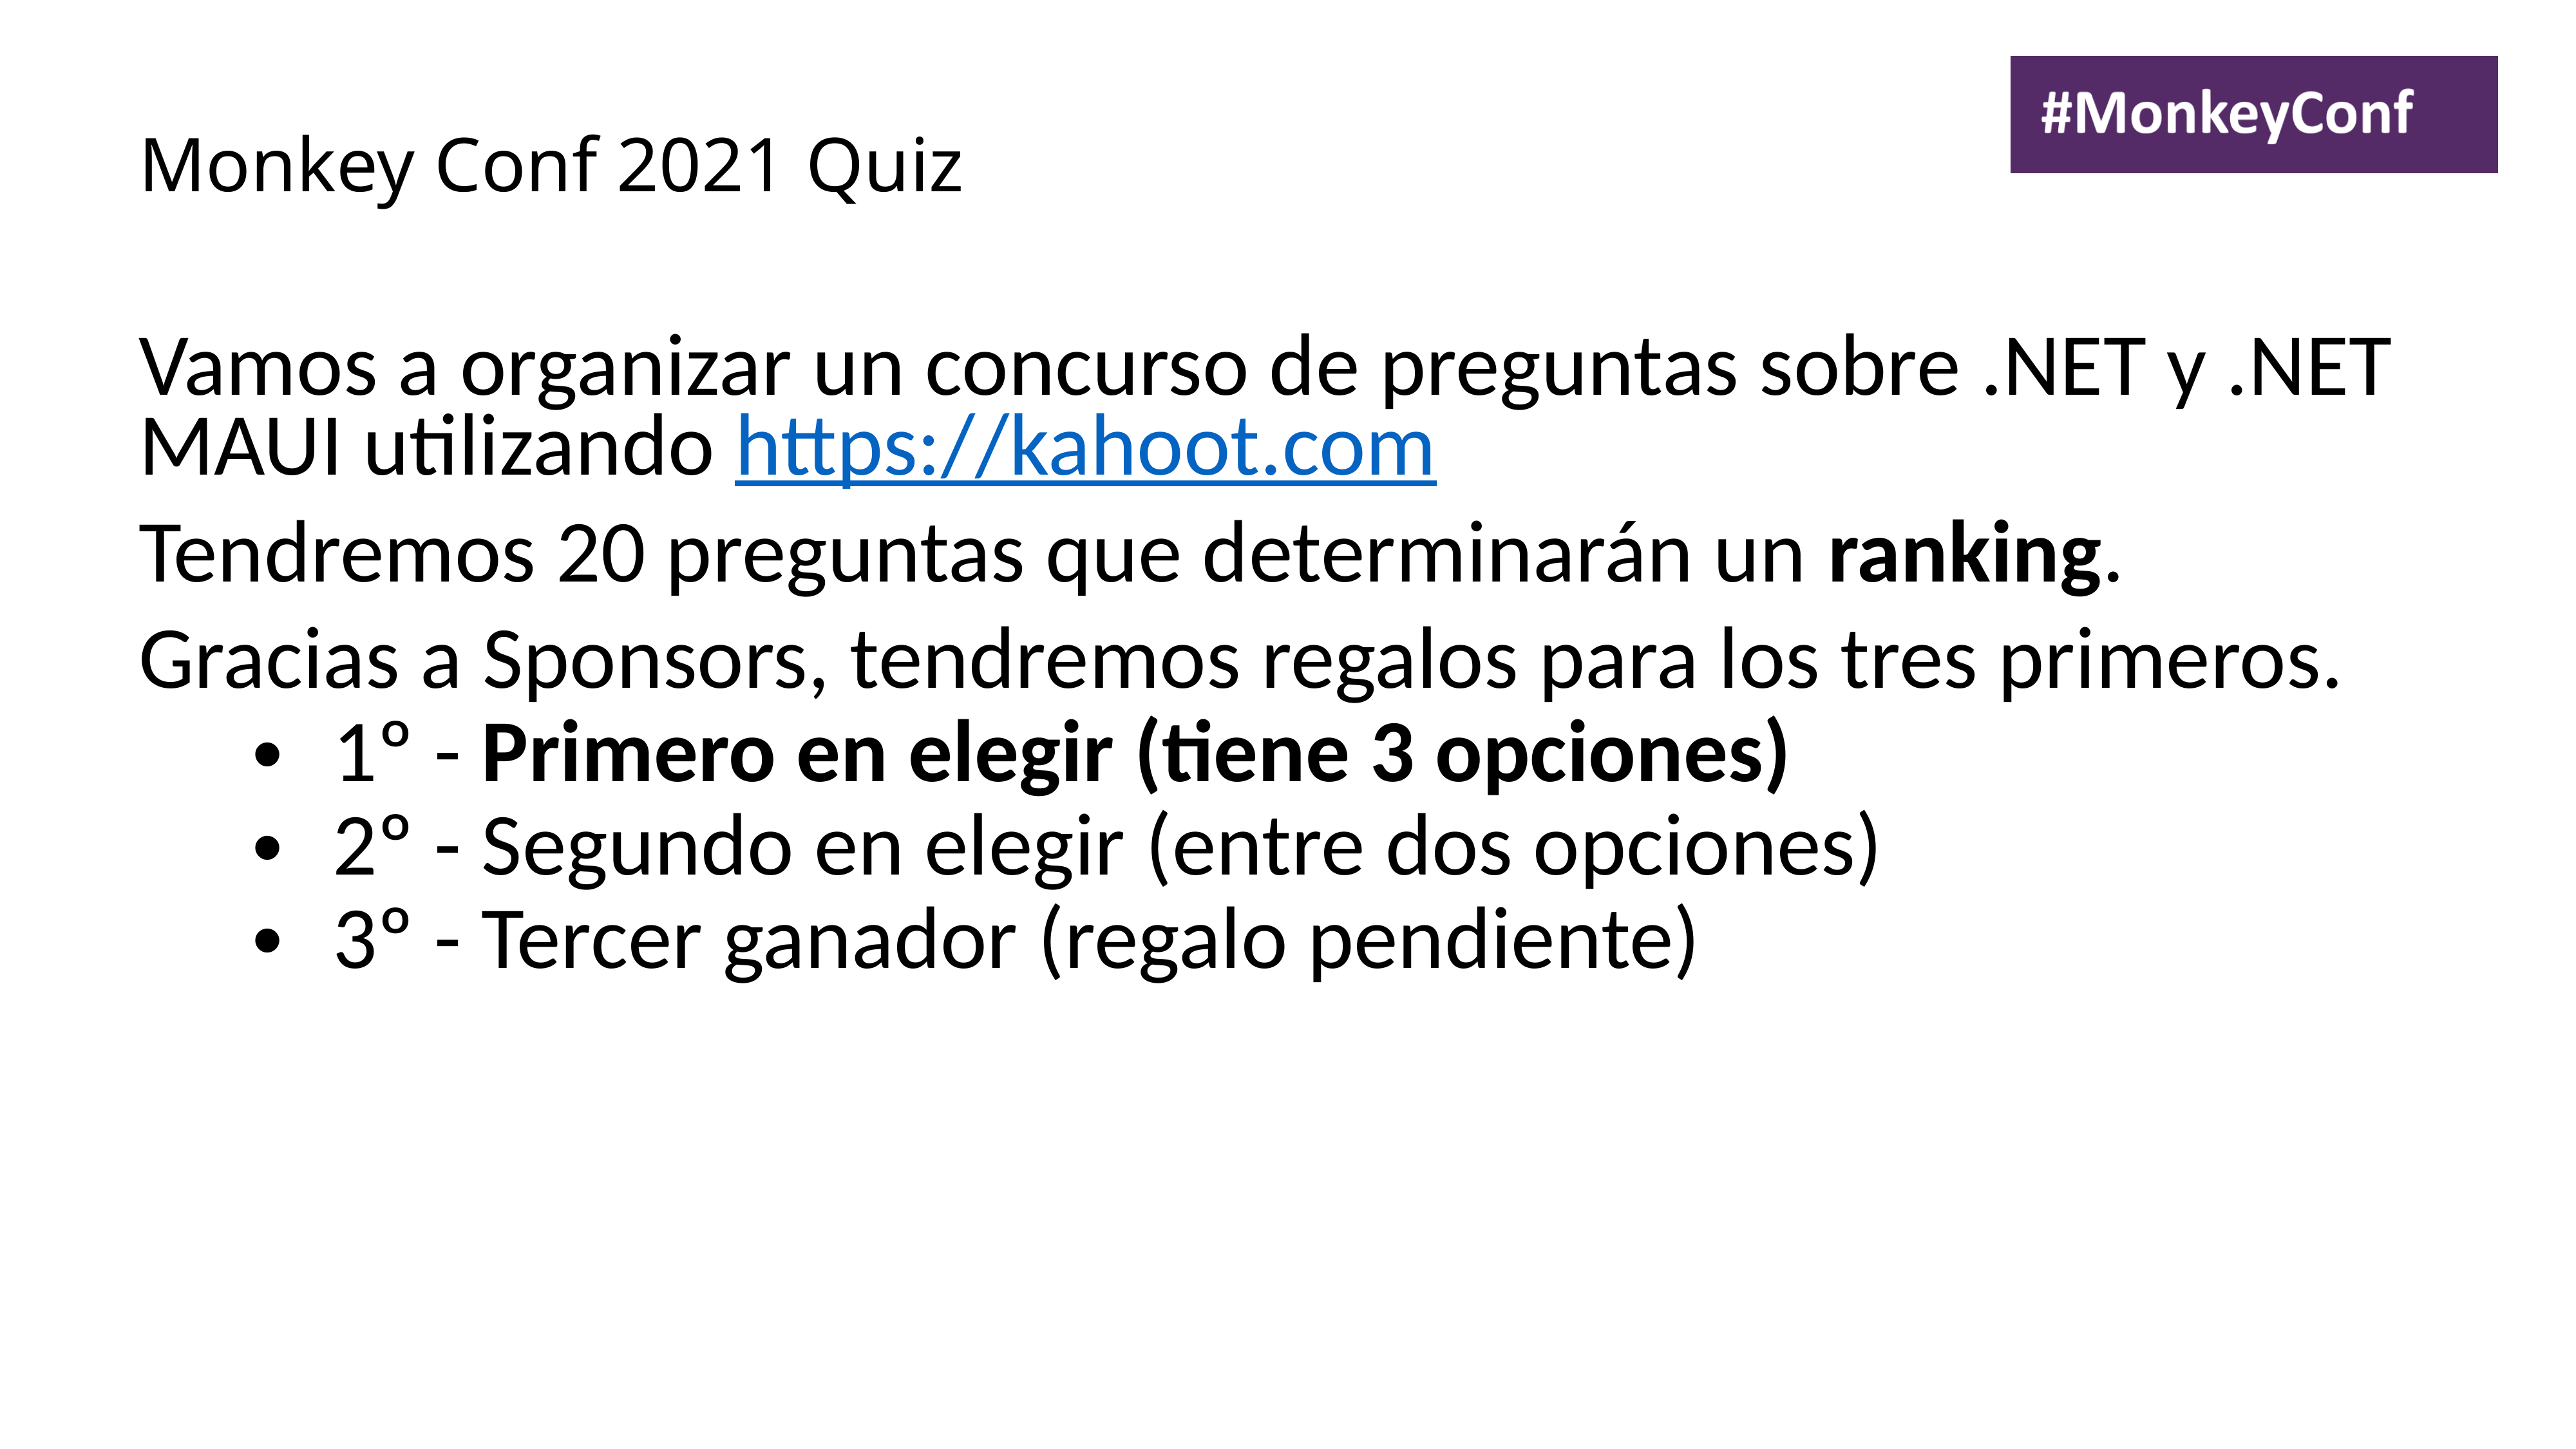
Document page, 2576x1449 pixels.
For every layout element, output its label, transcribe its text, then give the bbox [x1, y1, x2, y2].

picture [2011, 56, 2498, 173]
list Vamos a organizar un concurso de preguntas sobre .NET y .NET MAUI utilizando https://kahoot.com Tendremos 20 preguntas que determinarán un ranking. Gracias a Sponsors, tendremos regalos para los tres primeros. 1º - Primero en elegir (tiene 3 opciones) 2º - Segundo en elegir (entre dos opciones) 3º - Tercer ganador (regalo pendiente) [128, 326, 2447, 1359]
title Monkey Conf 2021 Quiz [128, 113, 2447, 215]
